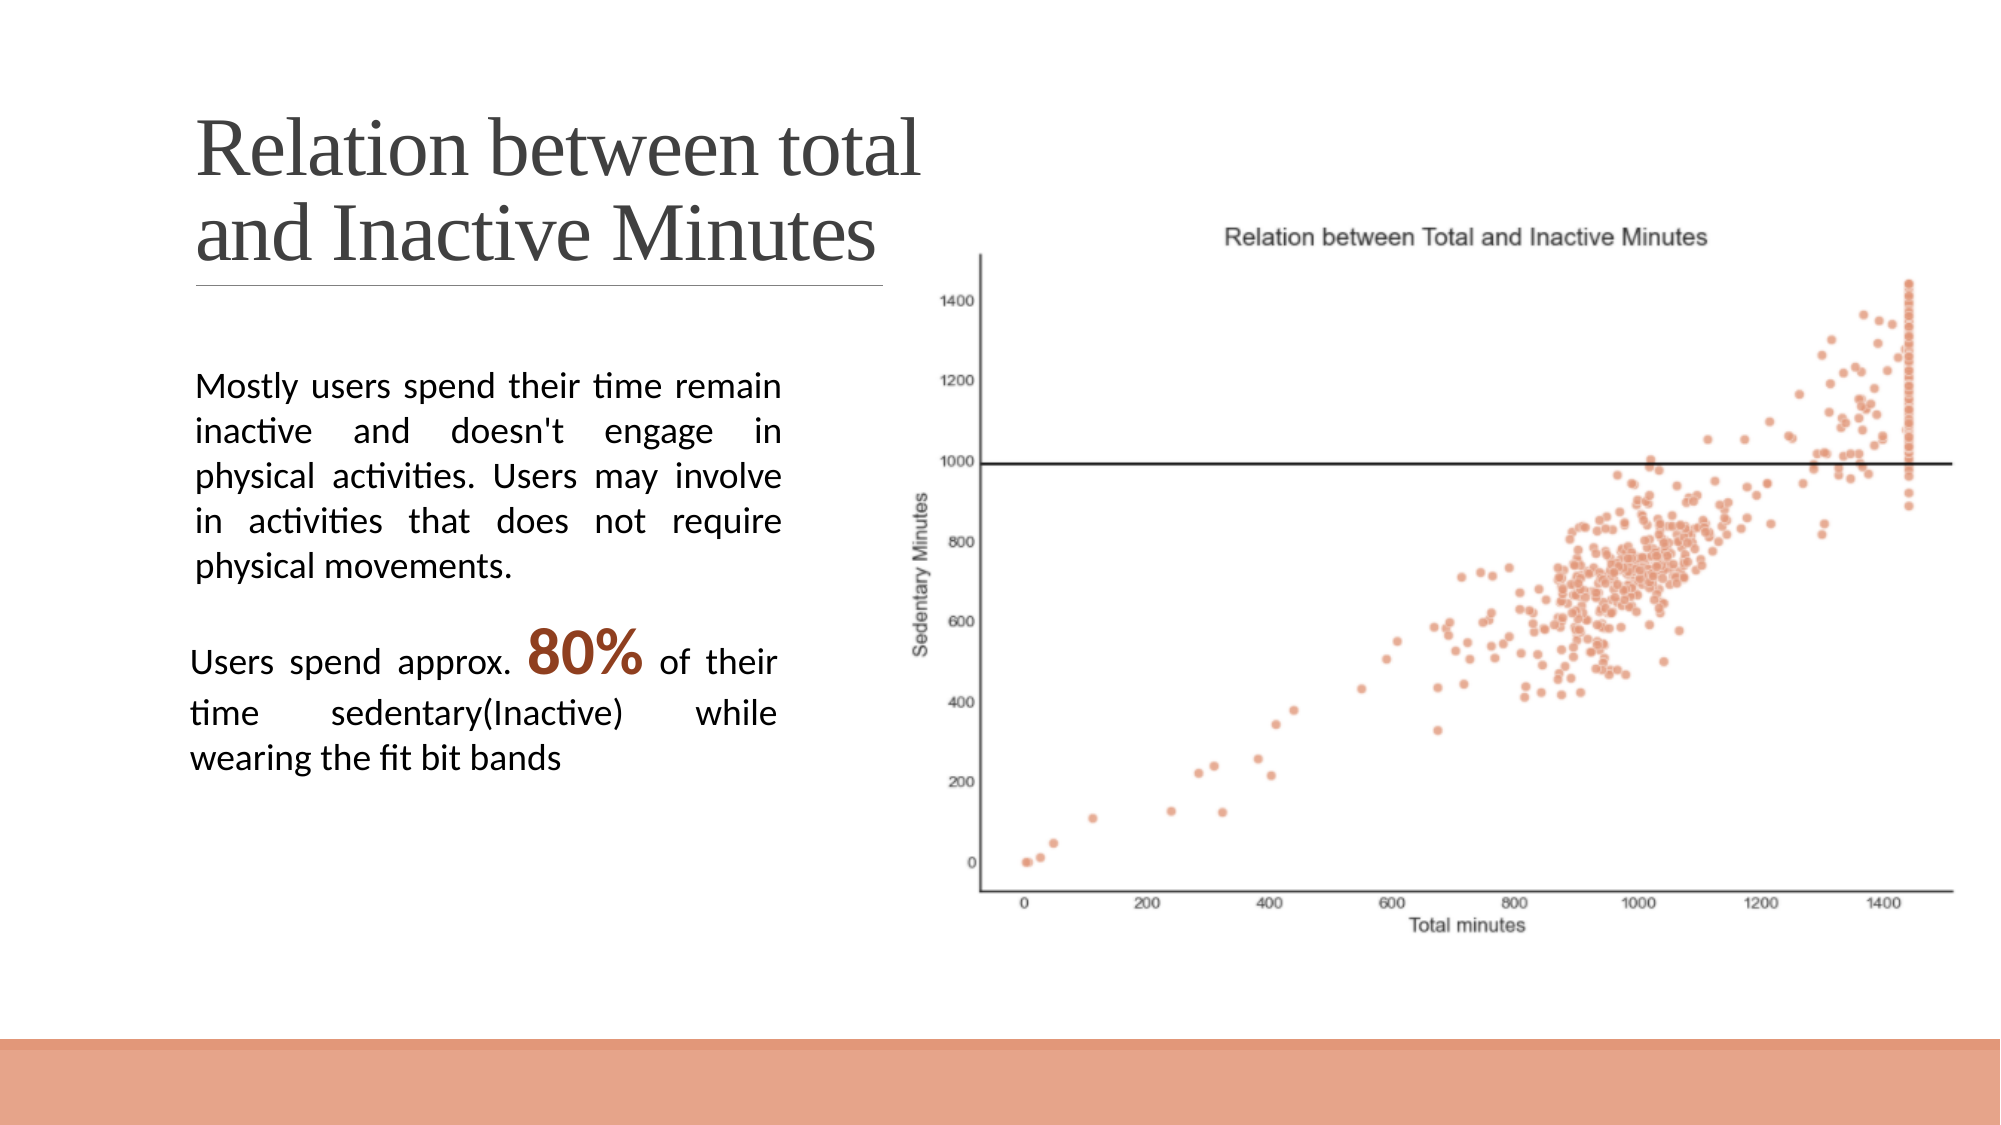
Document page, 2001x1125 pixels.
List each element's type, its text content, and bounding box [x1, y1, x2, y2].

title Relation between total and Inactive Minutes [180, 47, 956, 285]
text_box Mostly users spend their time remain inactive and doesn't engage in physical activities. Users may involve in activities that does not require physical movements. [179, 353, 798, 594]
text_box Users spend approx. 80% of their time sedentary(Inactive) while wearing the fit bit bands [175, 600, 793, 786]
picture [883, 213, 2000, 953]
